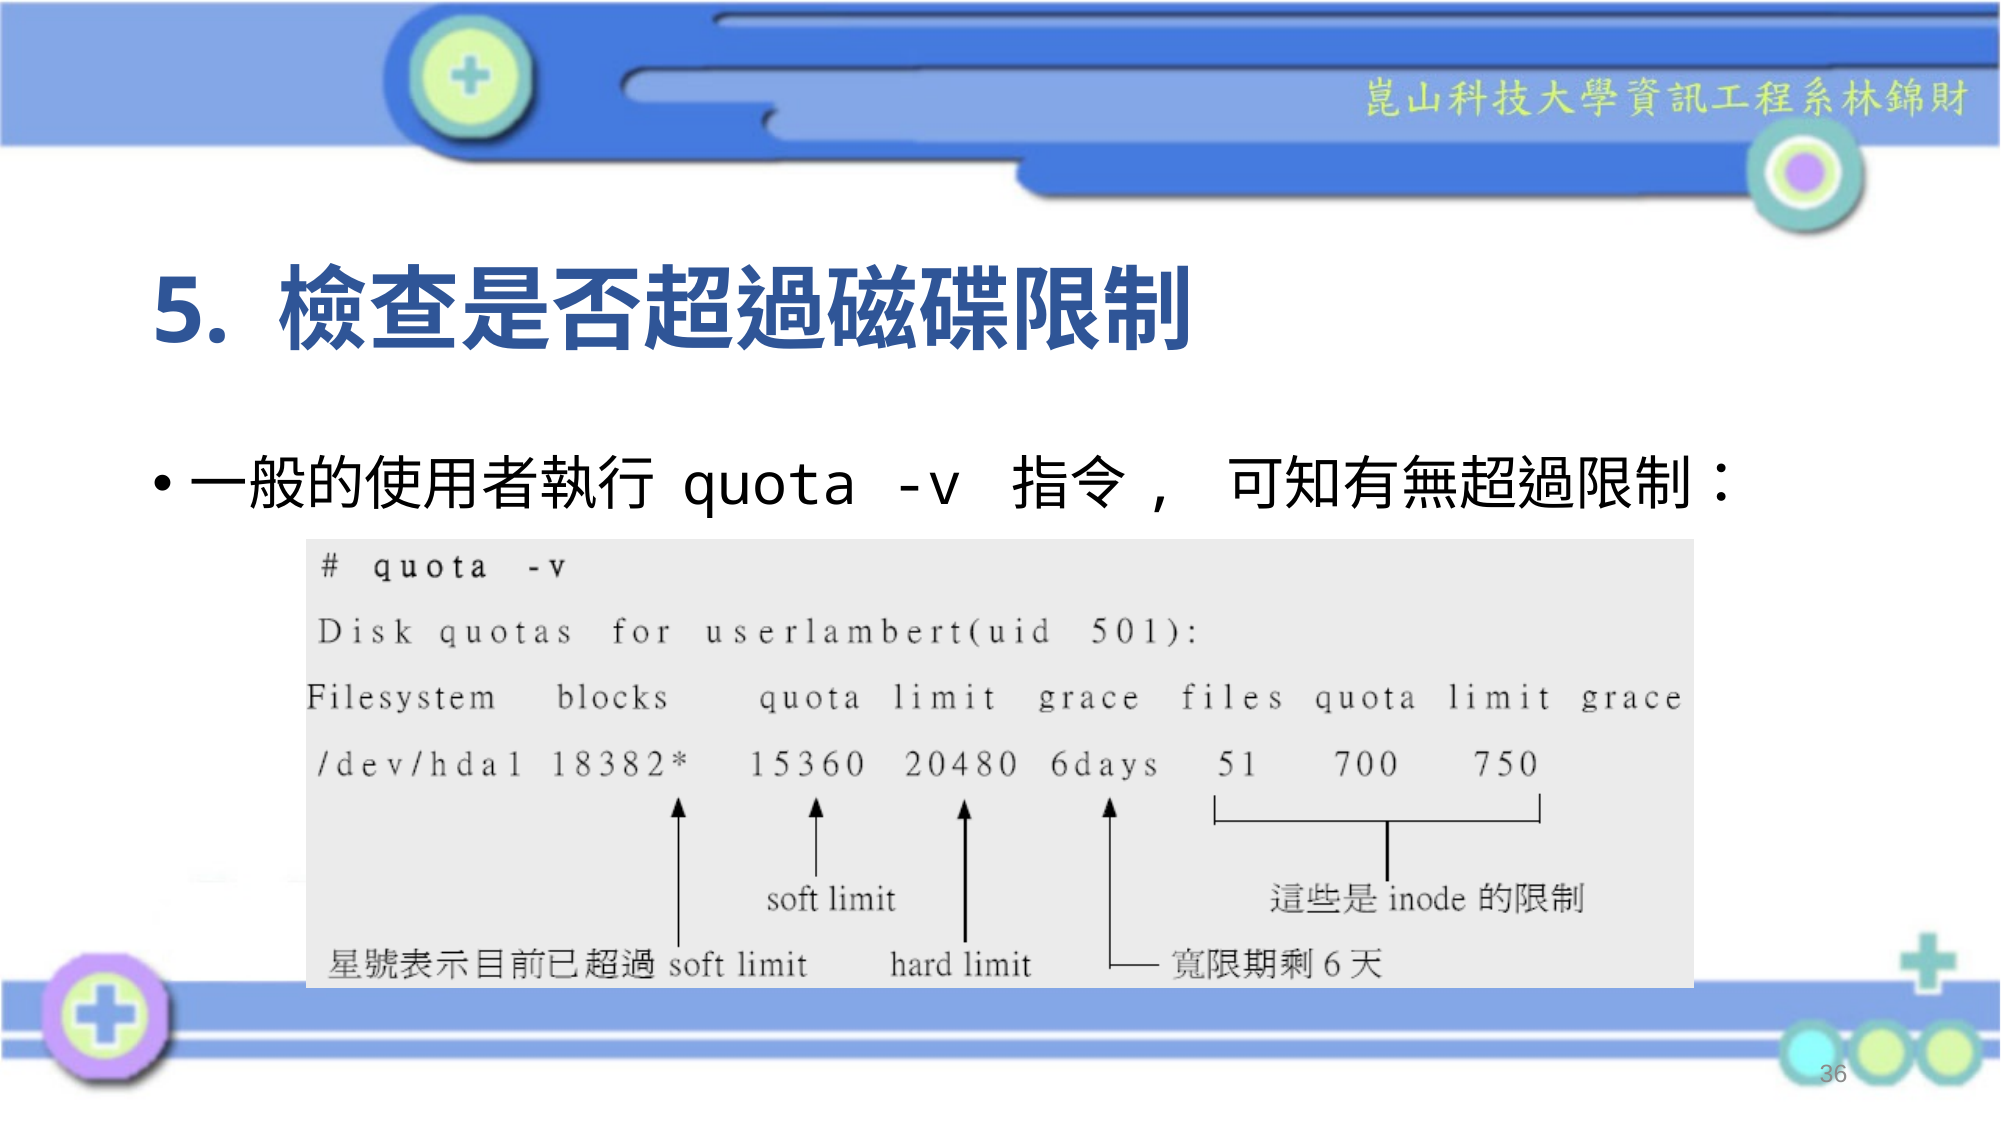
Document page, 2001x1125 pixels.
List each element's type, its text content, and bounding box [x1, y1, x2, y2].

list 一般的使用者執行 quota -v 指令, 可知有無超過限制： [137, 446, 1863, 1014]
slide_number 36 [1412, 1042, 1863, 1103]
title 5. 檢查是否超過磁碟限制 [137, 203, 1863, 422]
picture [0, 0, 2001, 1125]
